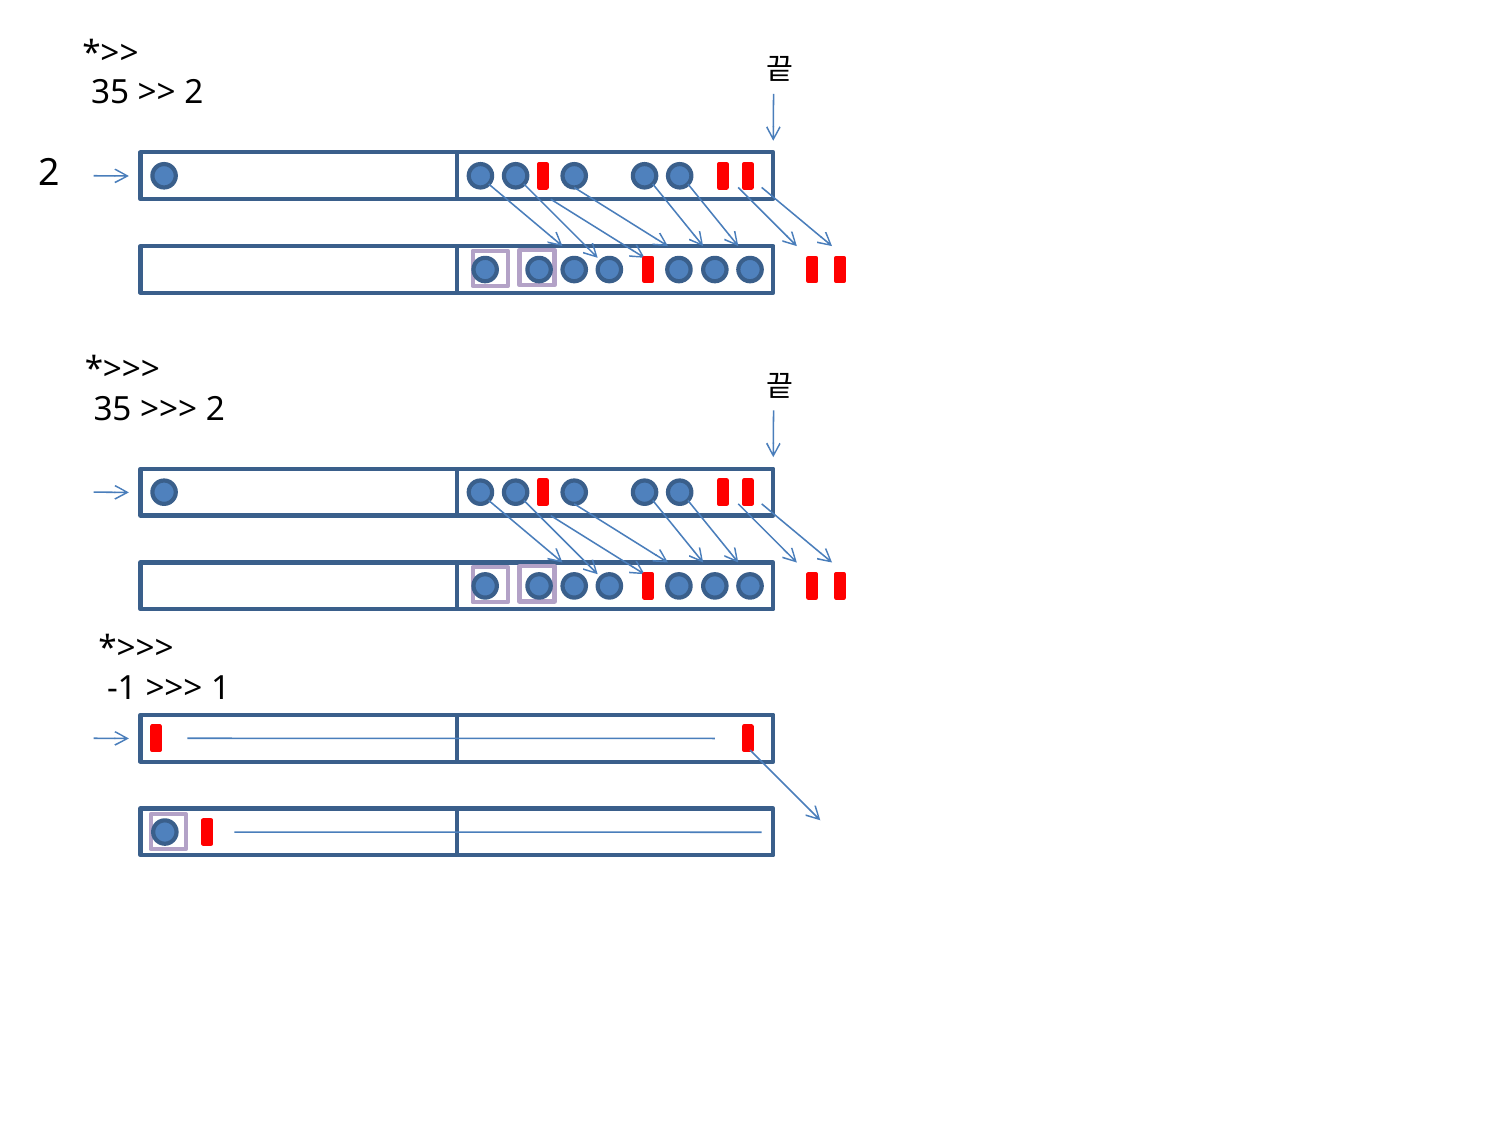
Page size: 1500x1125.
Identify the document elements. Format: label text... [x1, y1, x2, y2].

text_box [806, 256, 818, 283]
text_box [717, 162, 729, 188]
text_box [537, 162, 549, 176]
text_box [655, 189, 710, 241]
text_box [459, 806, 748, 830]
text_box [665, 161, 694, 188]
text_box [466, 161, 495, 190]
text_box [517, 263, 557, 287]
text_box [151, 818, 179, 846]
text_box [471, 255, 499, 284]
text_box [665, 478, 694, 504]
text_box [560, 267, 589, 284]
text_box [494, 177, 557, 253]
text_box [138, 244, 459, 295]
text_box [459, 830, 775, 857]
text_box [559, 183, 598, 259]
text_box [459, 244, 775, 295]
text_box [710, 189, 745, 241]
text_box [150, 161, 178, 190]
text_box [655, 506, 710, 557]
text_box [459, 467, 775, 518]
text_box [736, 572, 764, 600]
text_box [633, 478, 659, 501]
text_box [737, 187, 798, 247]
text_box 끝 [751, 43, 809, 93]
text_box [557, 500, 598, 575]
text_box *>> 35 >> 2 [67, 23, 219, 118]
text_box [201, 818, 213, 846]
text_box [633, 161, 659, 185]
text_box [591, 169, 651, 264]
text_box [642, 585, 654, 600]
text_box [834, 256, 846, 283]
text_box [806, 572, 818, 600]
text_box *>>> 35 >>> 2 [69, 339, 240, 435]
text_box [149, 812, 188, 851]
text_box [711, 506, 745, 557]
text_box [799, 187, 833, 247]
text_box [501, 478, 530, 492]
text_box [665, 255, 693, 284]
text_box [737, 503, 798, 563]
text_box [834, 572, 846, 600]
text_box [138, 560, 459, 611]
text_box [742, 724, 754, 752]
text_box [560, 584, 588, 600]
text_box [459, 150, 775, 201]
text_box [150, 724, 162, 752]
text_box [138, 713, 459, 764]
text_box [591, 485, 651, 581]
text_box [501, 161, 530, 176]
text_box [471, 565, 491, 581]
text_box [749, 749, 821, 821]
text_box [701, 572, 729, 600]
text_box 2 [23, 140, 75, 201]
text_box [595, 589, 623, 600]
text_box [701, 255, 729, 284]
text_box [494, 494, 557, 569]
text_box [537, 478, 549, 492]
text_box [525, 582, 553, 600]
text_box [138, 806, 459, 857]
text_box [471, 572, 499, 600]
text_box [742, 162, 754, 185]
text_box [665, 572, 693, 600]
text_box [138, 150, 459, 201]
text_box 끝 [751, 359, 809, 410]
text_box [736, 255, 764, 284]
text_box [798, 503, 833, 563]
text_box [560, 161, 588, 182]
text_box [459, 560, 775, 611]
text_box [604, 515, 645, 575]
text_box [595, 271, 624, 284]
text_box [471, 262, 510, 288]
text_box [150, 478, 178, 506]
text_box [459, 713, 775, 764]
text_box [517, 577, 557, 604]
text_box [560, 478, 588, 498]
text_box [525, 266, 553, 284]
text_box *>>> -1 >>> 1 [83, 618, 246, 714]
text_box [471, 249, 490, 265]
text_box [471, 576, 510, 604]
text_box [742, 478, 754, 502]
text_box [604, 198, 645, 258]
text_box [466, 478, 495, 506]
text_box [138, 467, 459, 518]
text_box [642, 267, 654, 283]
text_box [717, 478, 729, 504]
